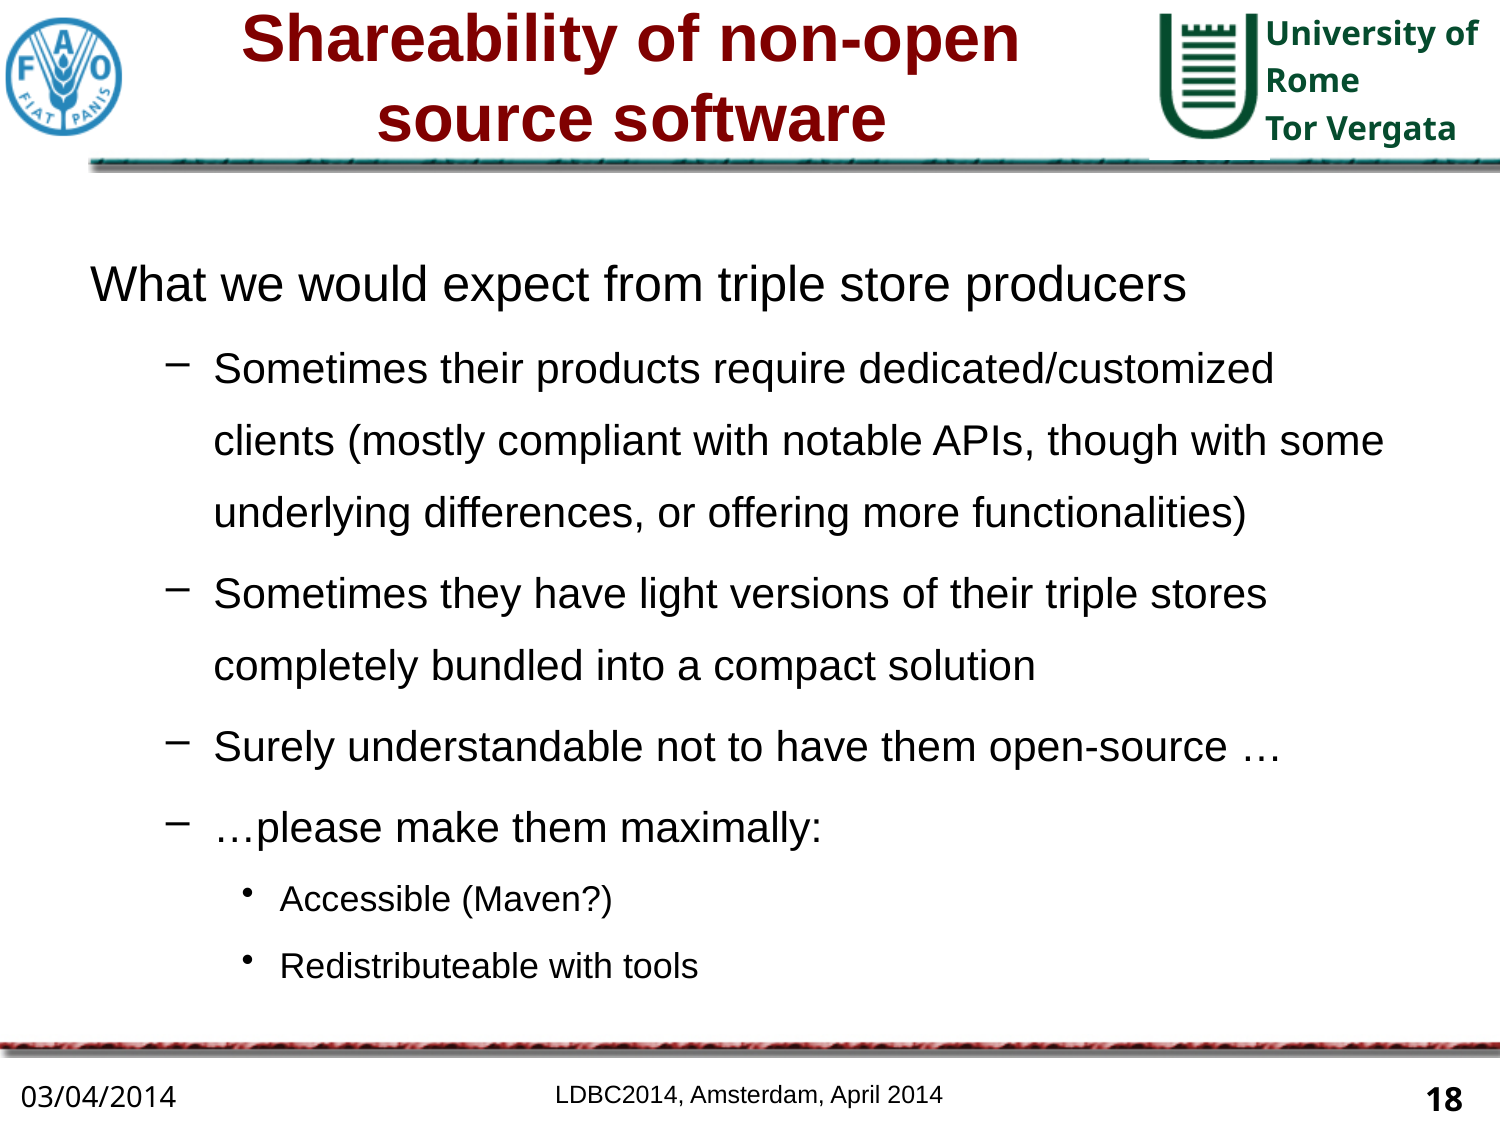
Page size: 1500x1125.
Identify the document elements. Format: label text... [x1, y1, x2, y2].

picture [5, 16, 138, 138]
footer LDBC2014, Amsterdam, April 2014 [395, 1061, 1105, 1125]
slide_number 18 [1127, 1070, 1479, 1115]
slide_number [5, 1070, 356, 1103]
picture [88, 11, 1500, 173]
list What we would expect from triple store producers Sometimes their products require dedicated/customized clients (mostly compliant with notable APIs, though with some underlying differences, or offering more functionalities) Sometimes they have light versions of their triple stores completely bundled into a compact solution Surely understandable not to have them open-source … …please make them maximally: Accessible (Maven?) Redistributeable with tools [75, 220, 1425, 1005]
title Shareability of non-open source software [147, 11, 1117, 138]
picture [0, 1034, 1500, 1058]
